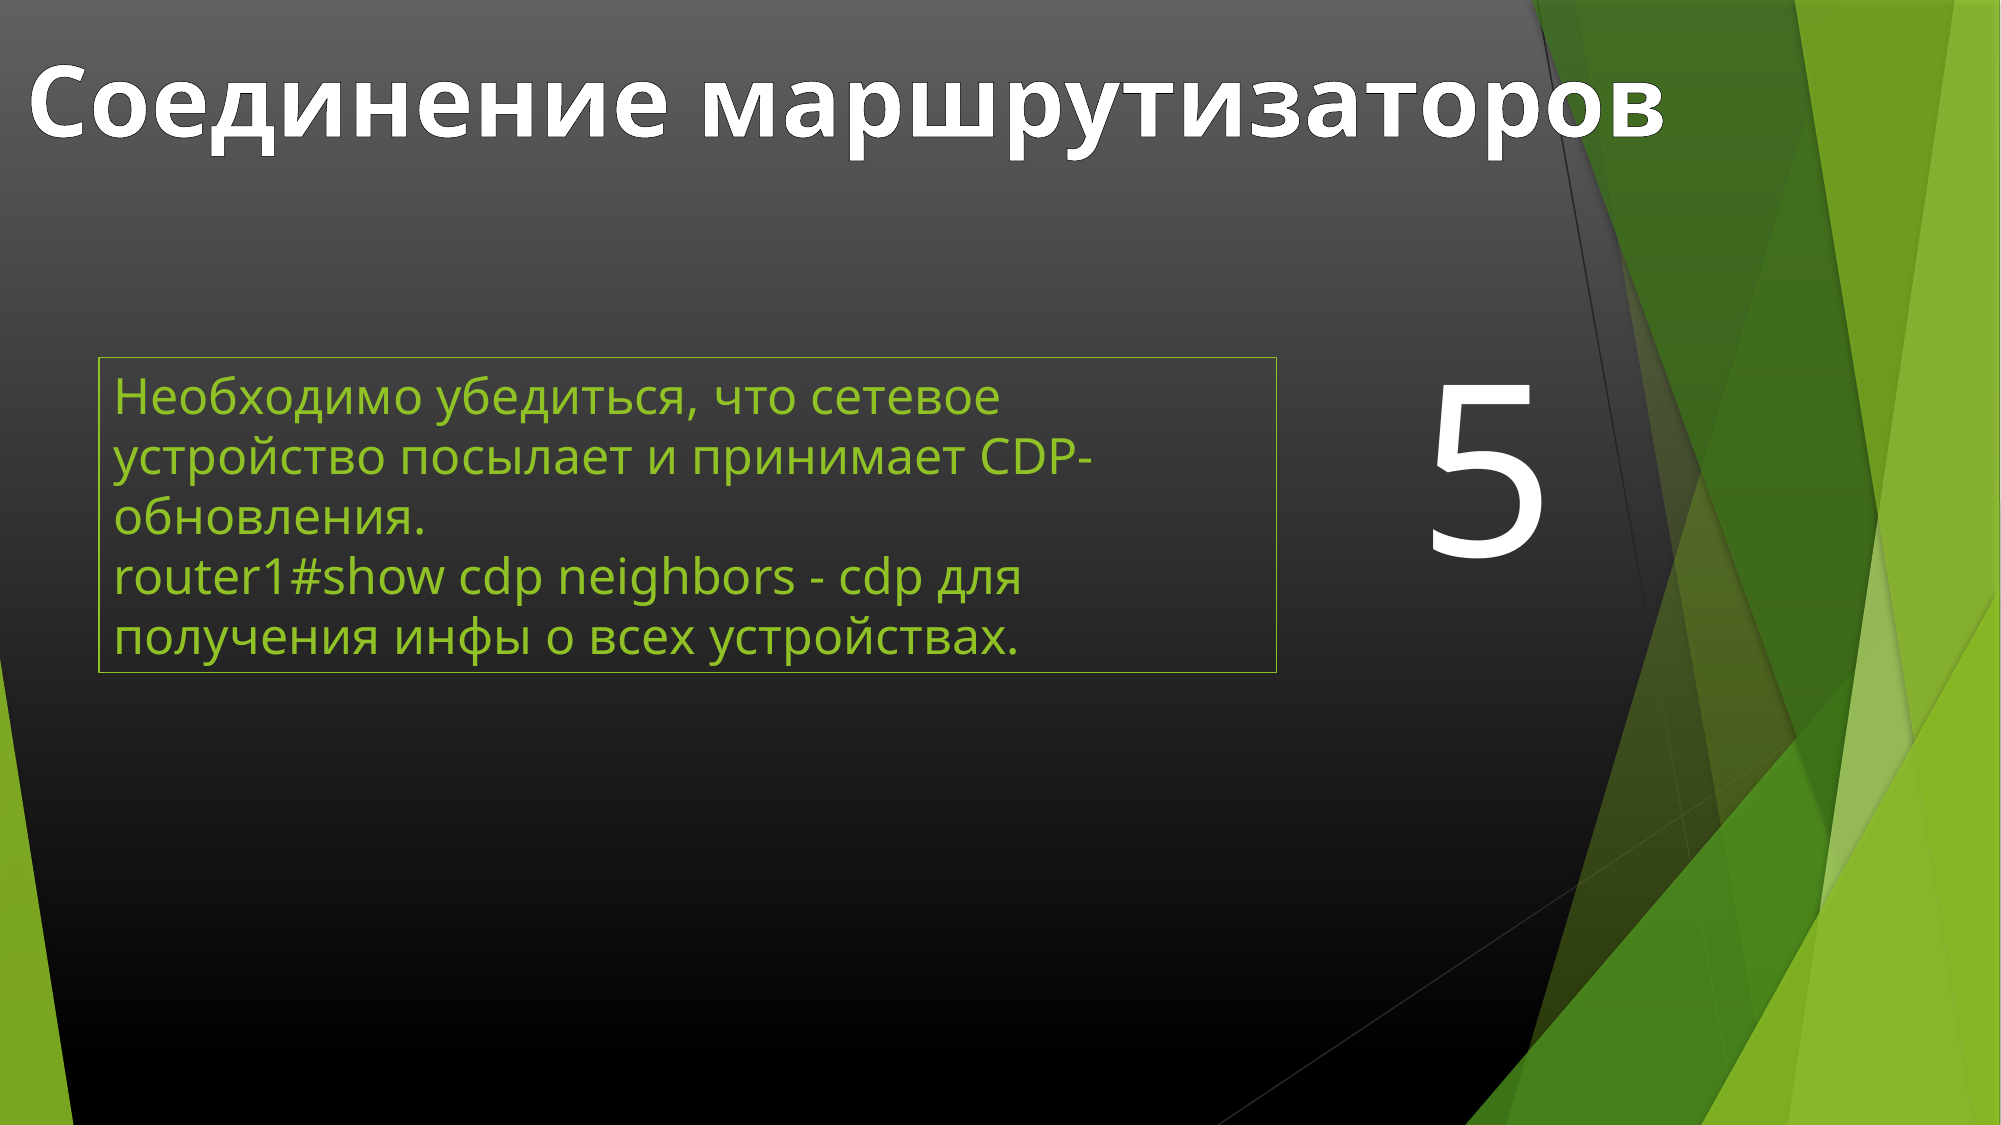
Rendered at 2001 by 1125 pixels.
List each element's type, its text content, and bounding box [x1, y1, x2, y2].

text_box Соединение маршрутизаторов [0, 29, 1729, 165]
text_box Необходимо убедиться, что сетевое устройство посылает и принимает CDP-обновления. router1#show cdp neighbors - cdp для получения инфы о всех устройствах. [98, 357, 1277, 673]
text_box 5 [1403, 309, 1562, 612]
